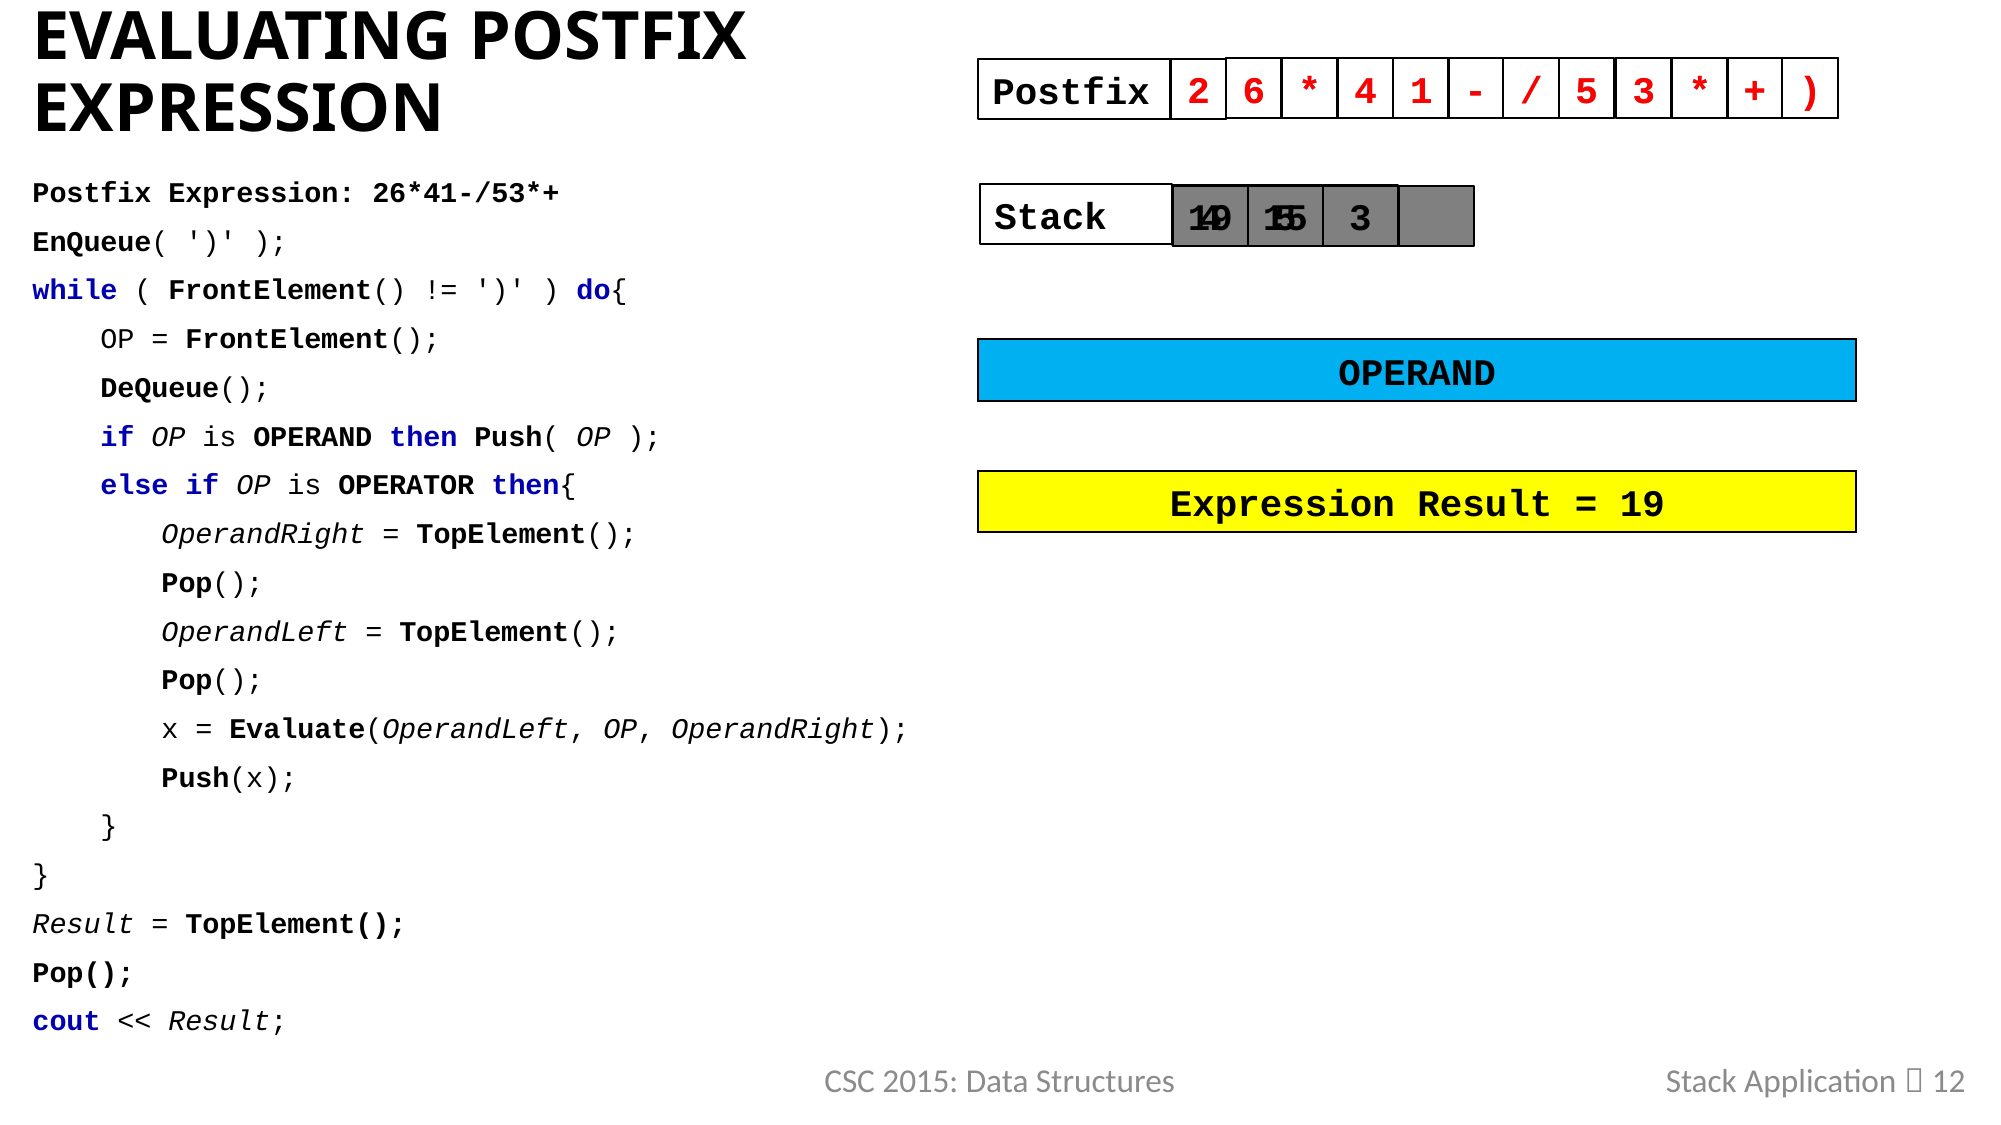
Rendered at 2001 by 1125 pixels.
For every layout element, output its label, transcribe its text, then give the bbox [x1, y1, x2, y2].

text_box / [1503, 58, 1558, 119]
title Evaluating Postfix Expression [17, 32, 902, 154]
footer CSC 2015: Data Structures [662, 1049, 1338, 1110]
list Postfix Expression: 26*41-/53*+ EnQueue( ')' ); while ( FrontElement() != ')' ) do{ OP = FrontElement(); DeQueue(); if OP is OPERAND then Push( OP ); else if OP is OPERATOR then{ OperandRight = TopElement(); Pop(); OperandLeft = TopElement(); Pop(); x = Evaluate(OperandLeft, OP, OperandRight); Push(x); } } Result = TopElement(); Pop(); cout << Result; [17, 170, 1077, 1052]
text_box ) [1782, 58, 1838, 119]
text_box 4 [1337, 58, 1393, 119]
text_box Expression Result = 19 [977, 470, 1857, 533]
text_box 19 [1172, 185, 1248, 246]
text_box * [1281, 58, 1337, 119]
text_box 15 [1248, 185, 1323, 246]
text_box 3 [1323, 185, 1398, 246]
text_box [1398, 185, 1474, 246]
text_box 5 [1558, 58, 1615, 119]
text_box Stack [979, 184, 1173, 244]
text_box 3 [1615, 58, 1672, 119]
text_box * [1672, 58, 1726, 119]
text_box 2 [1170, 59, 1225, 119]
text_box 6 [1225, 58, 1281, 119]
text_box - [1447, 58, 1503, 119]
slide_number Stack Application  12 [1412, 1049, 1981, 1109]
text_box Postfix [977, 59, 1170, 119]
text_box OPERAND [977, 338, 1857, 402]
text_box + [1726, 58, 1782, 119]
text_box 1 [1393, 58, 1447, 119]
